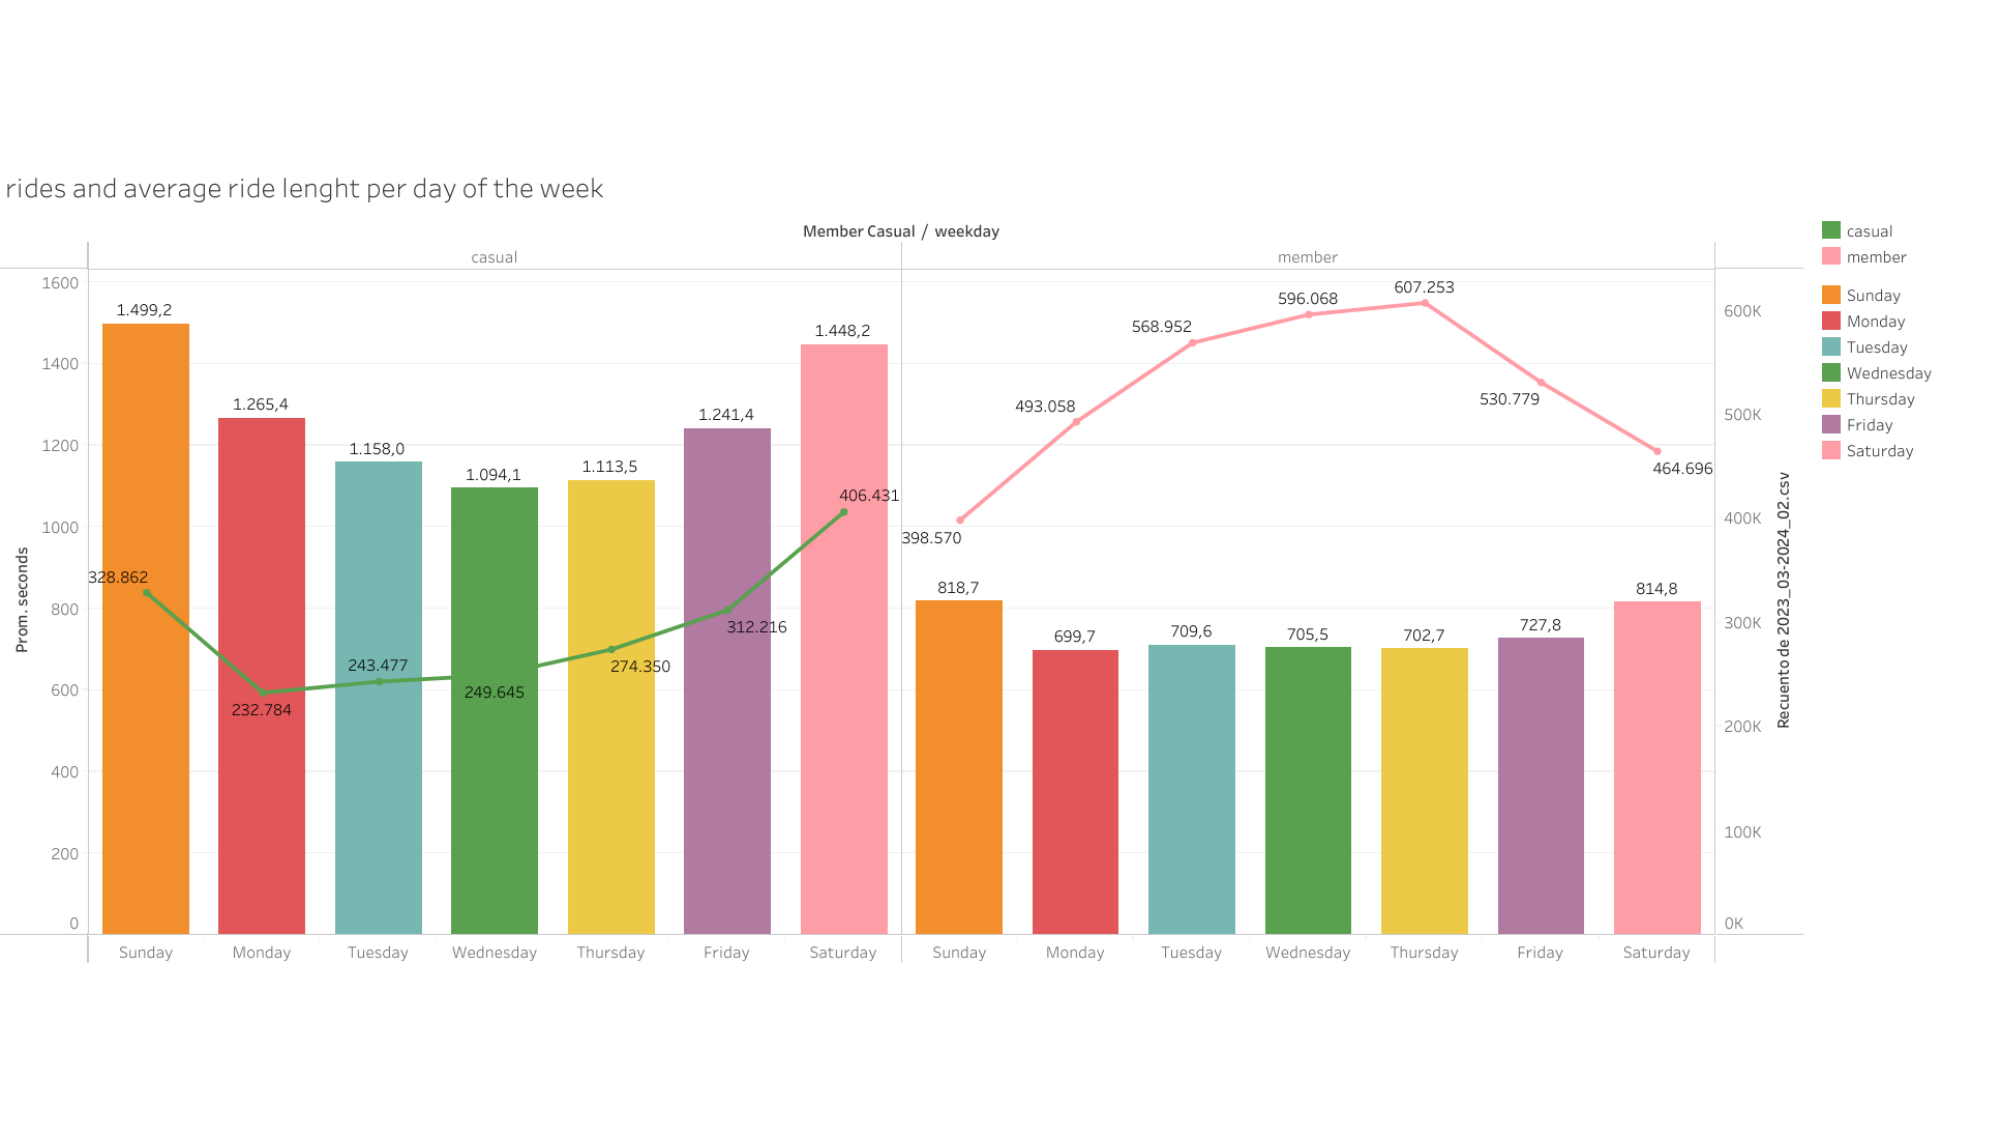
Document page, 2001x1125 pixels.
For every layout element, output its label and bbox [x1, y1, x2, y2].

picture [0, 161, 2000, 964]
